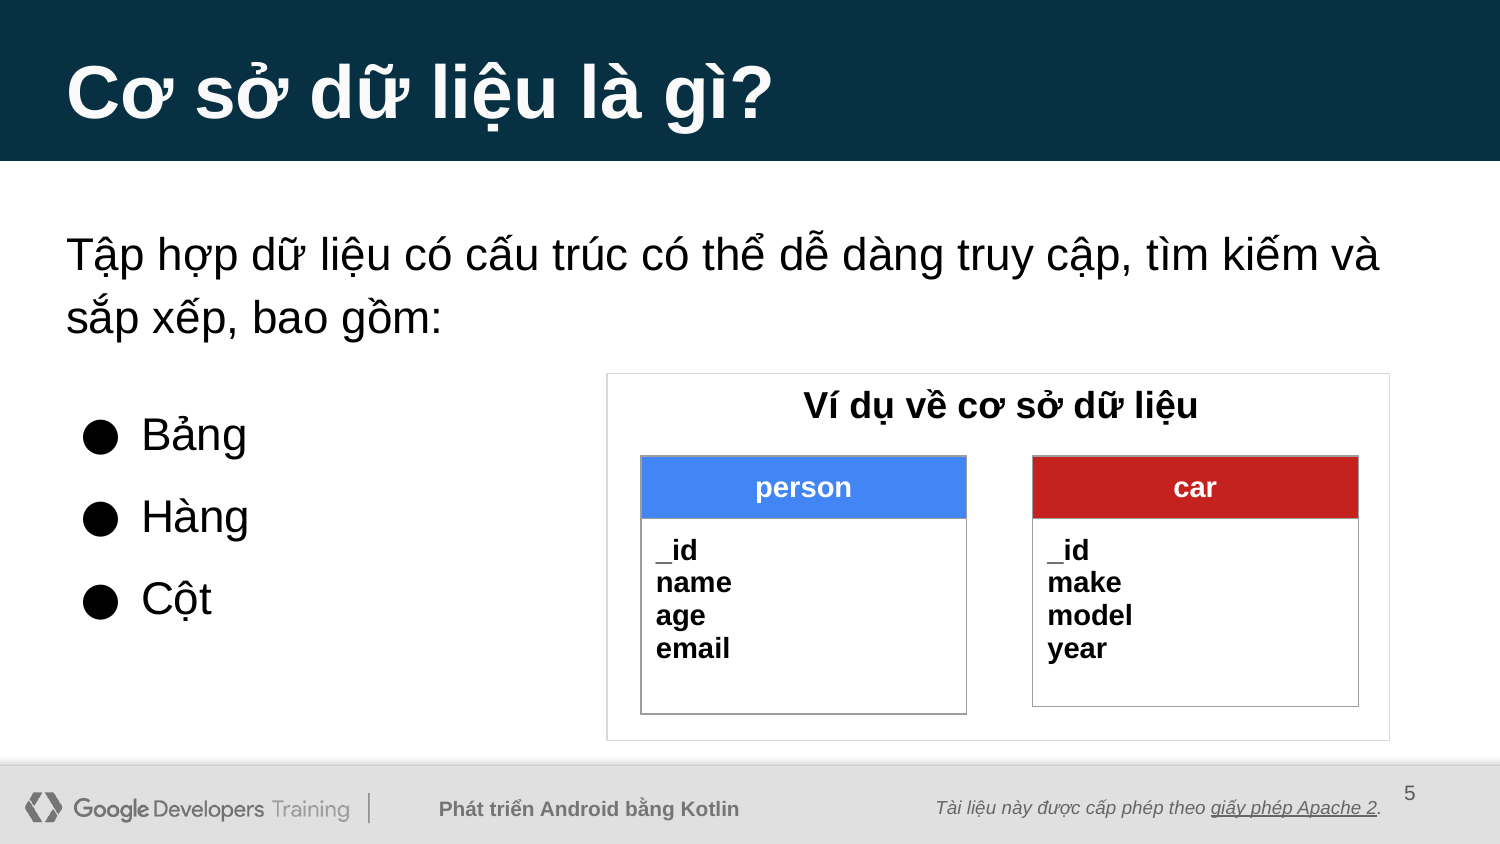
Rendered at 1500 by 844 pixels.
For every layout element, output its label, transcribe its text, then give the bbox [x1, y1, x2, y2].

picture [0, 161, 1500, 844]
text_box Ví dụ về cơ sở dữ liệu [642, 366, 1361, 431]
text_box Bảng Hàng Cột [51, 361, 544, 716]
table_cell _id make model year [1033, 519, 1358, 706]
slide_number ‹#› [1340, 759, 1431, 825]
table_header person [642, 457, 966, 518]
table_header car [1033, 457, 1358, 518]
text_box [607, 373, 1390, 741]
table_cell _id name age email [642, 519, 966, 713]
list Tập hợp dữ liệu có cấu trúc có thể dễ dàng truy cập, tìm kiếm và sắp xếp, bao gồm: [51, 201, 1438, 325]
title Cơ sở dữ liệu là gì? [51, 28, 1449, 122]
